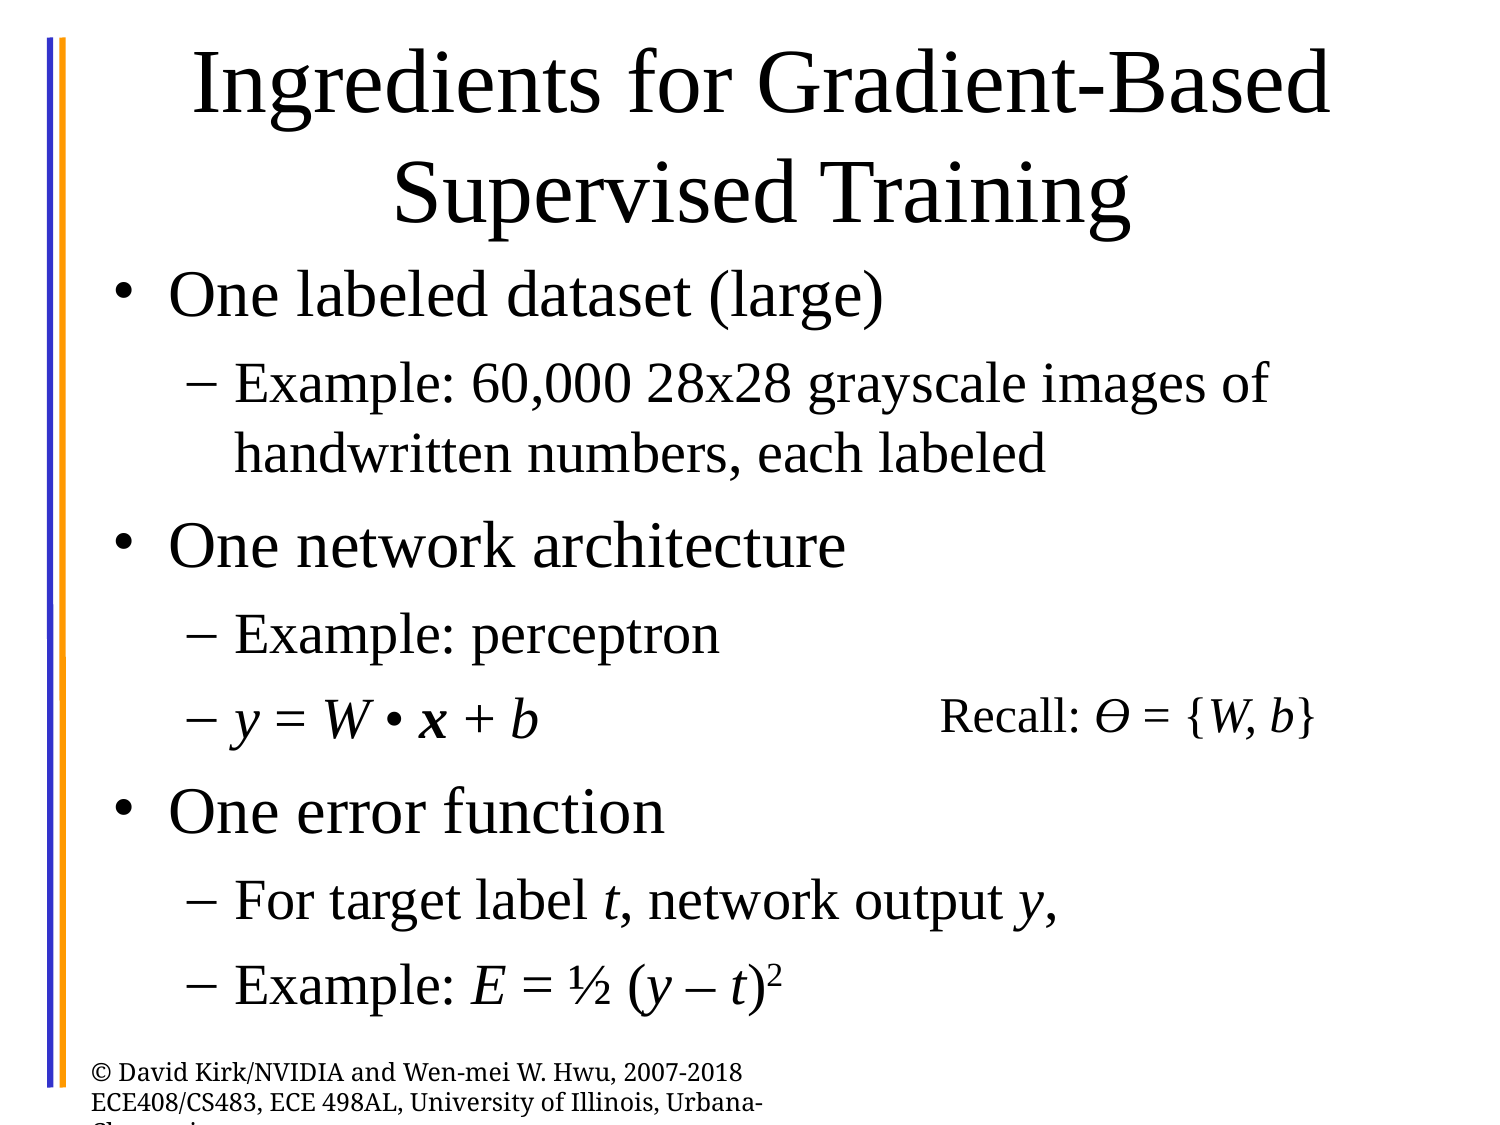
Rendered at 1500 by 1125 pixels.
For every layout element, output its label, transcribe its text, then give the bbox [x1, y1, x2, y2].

list One labeled dataset (large) Example: 60,000 28x28 grayscale images of handwritten numbers, each labeled One network architecture Example: perceptron y = W • x + b One error function For target label t, network output y, Example: E = ½ (y – t)2 [112, 249, 1413, 1000]
title Ingredients for Gradient-Based Supervised Training [112, 37, 1413, 225]
text_box Recall: ϴ = {W, b} [924, 674, 1500, 750]
